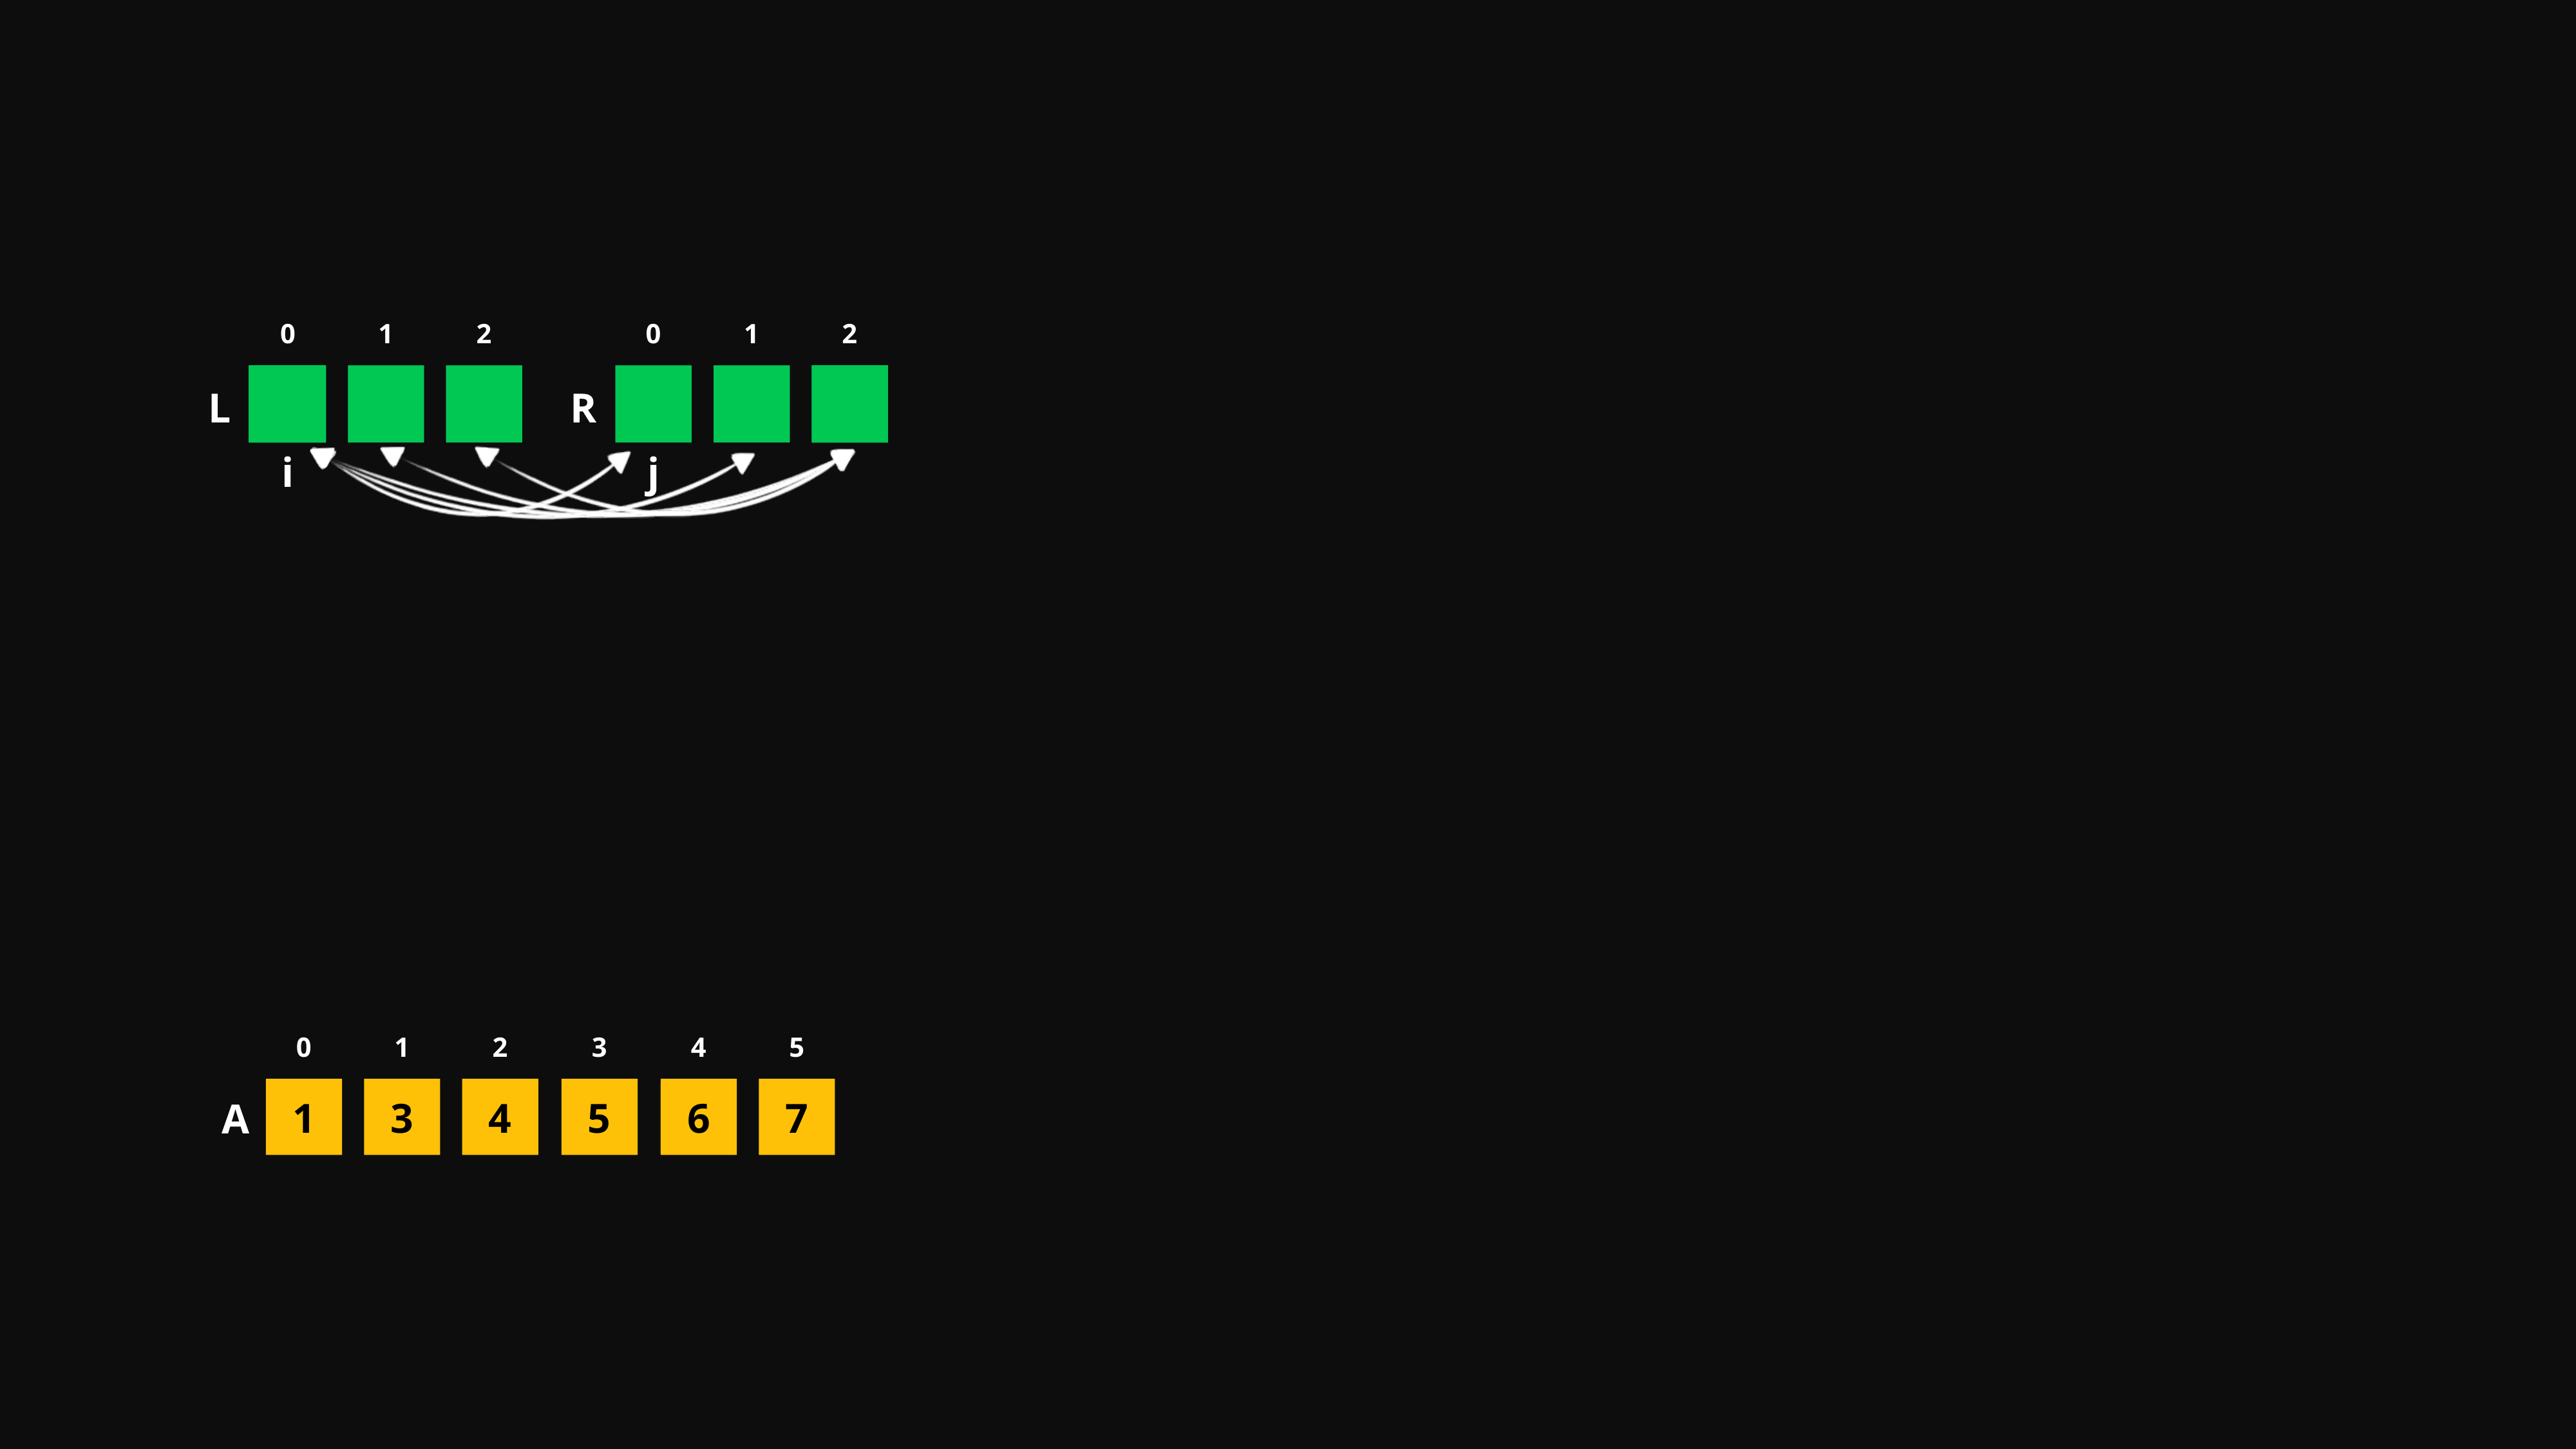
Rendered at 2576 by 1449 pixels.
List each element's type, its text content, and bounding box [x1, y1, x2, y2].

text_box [249, 365, 327, 443]
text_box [615, 365, 692, 443]
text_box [561, 1019, 638, 1155]
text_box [446, 365, 523, 443]
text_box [713, 307, 790, 365]
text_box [713, 365, 790, 443]
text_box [759, 1019, 835, 1155]
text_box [348, 365, 424, 443]
text_box L [203, 377, 237, 437]
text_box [348, 307, 424, 365]
text_box A [216, 1088, 255, 1147]
text_box R [565, 377, 602, 437]
text_box i [276, 443, 299, 501]
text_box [811, 365, 888, 443]
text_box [660, 1019, 737, 1155]
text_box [462, 1019, 539, 1155]
picture [308, 445, 858, 521]
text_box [446, 307, 523, 365]
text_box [364, 1019, 440, 1155]
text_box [265, 1019, 343, 1155]
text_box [811, 307, 888, 365]
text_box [249, 307, 327, 365]
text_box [615, 307, 692, 365]
